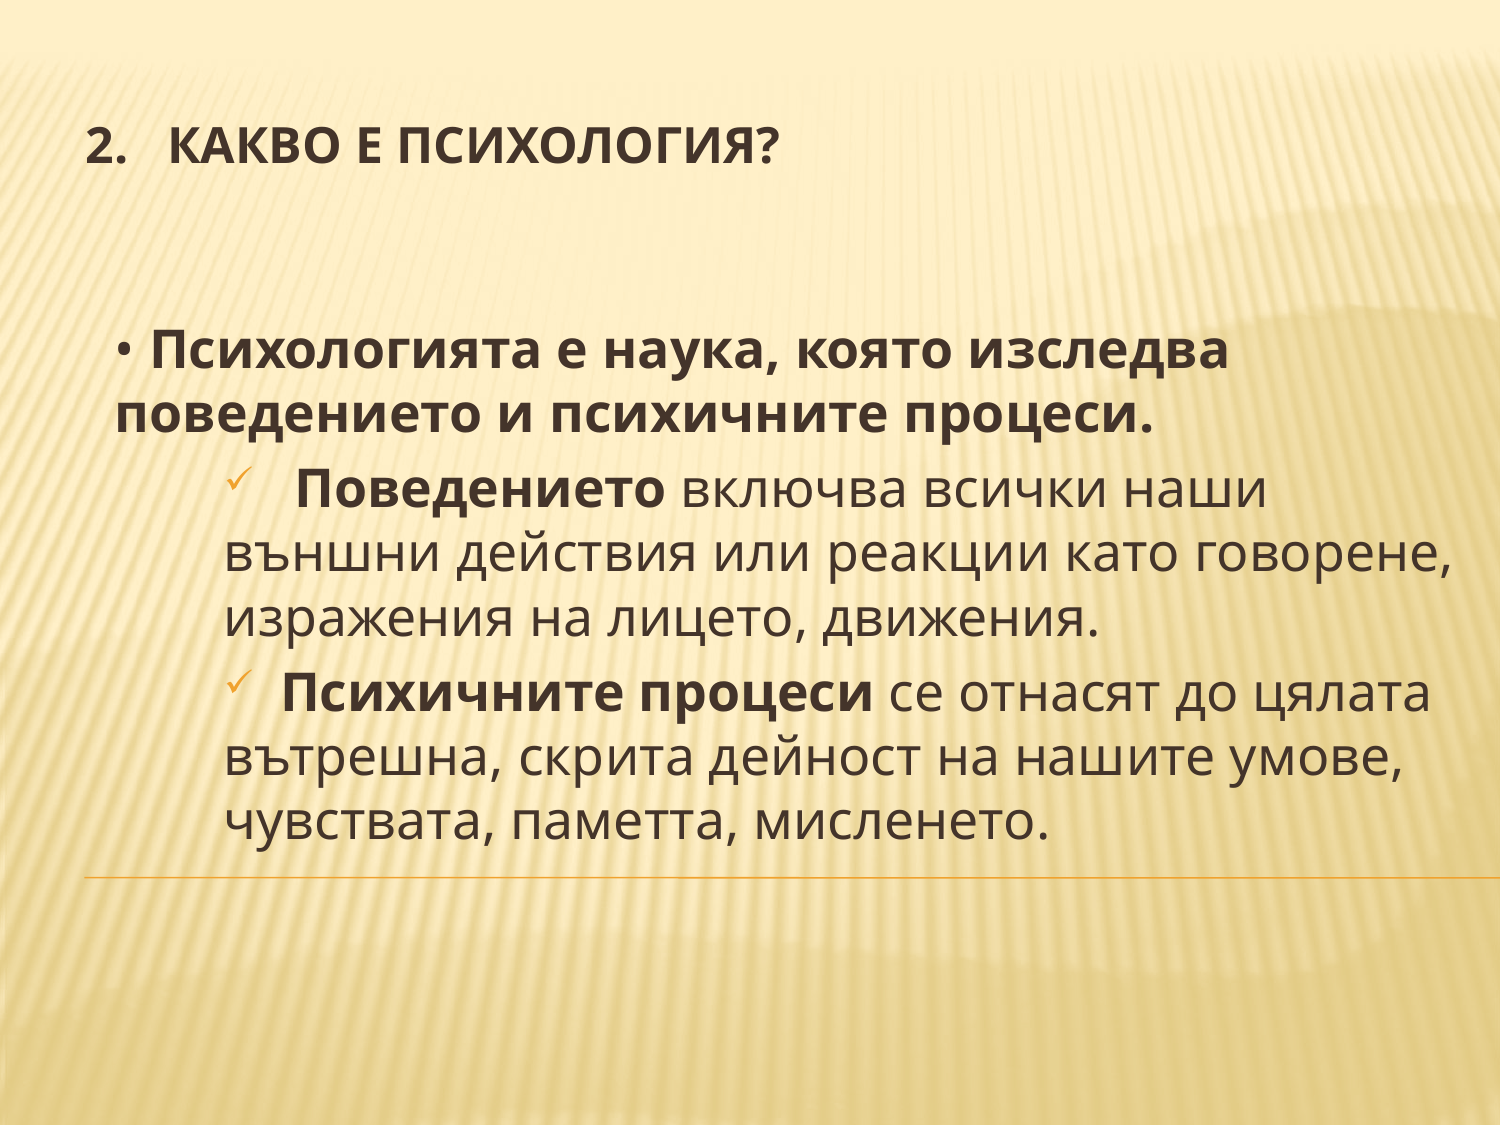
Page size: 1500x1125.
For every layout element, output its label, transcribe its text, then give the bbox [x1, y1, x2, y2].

text_box • Психологията е наука, която изследва поведението и психичните процеси. Поведението включва всички наши външни действия или реакции като говорене, изражения на лицето, движения. Психичните процеси се отнасят до цялата вътрешна, скрита дейност на нашите умове, чувствата, паметта, мисленето. [100, 219, 1483, 858]
subtitle 2. КАКВО Е ПСИХОЛОГИЯ? [70, 30, 1459, 181]
